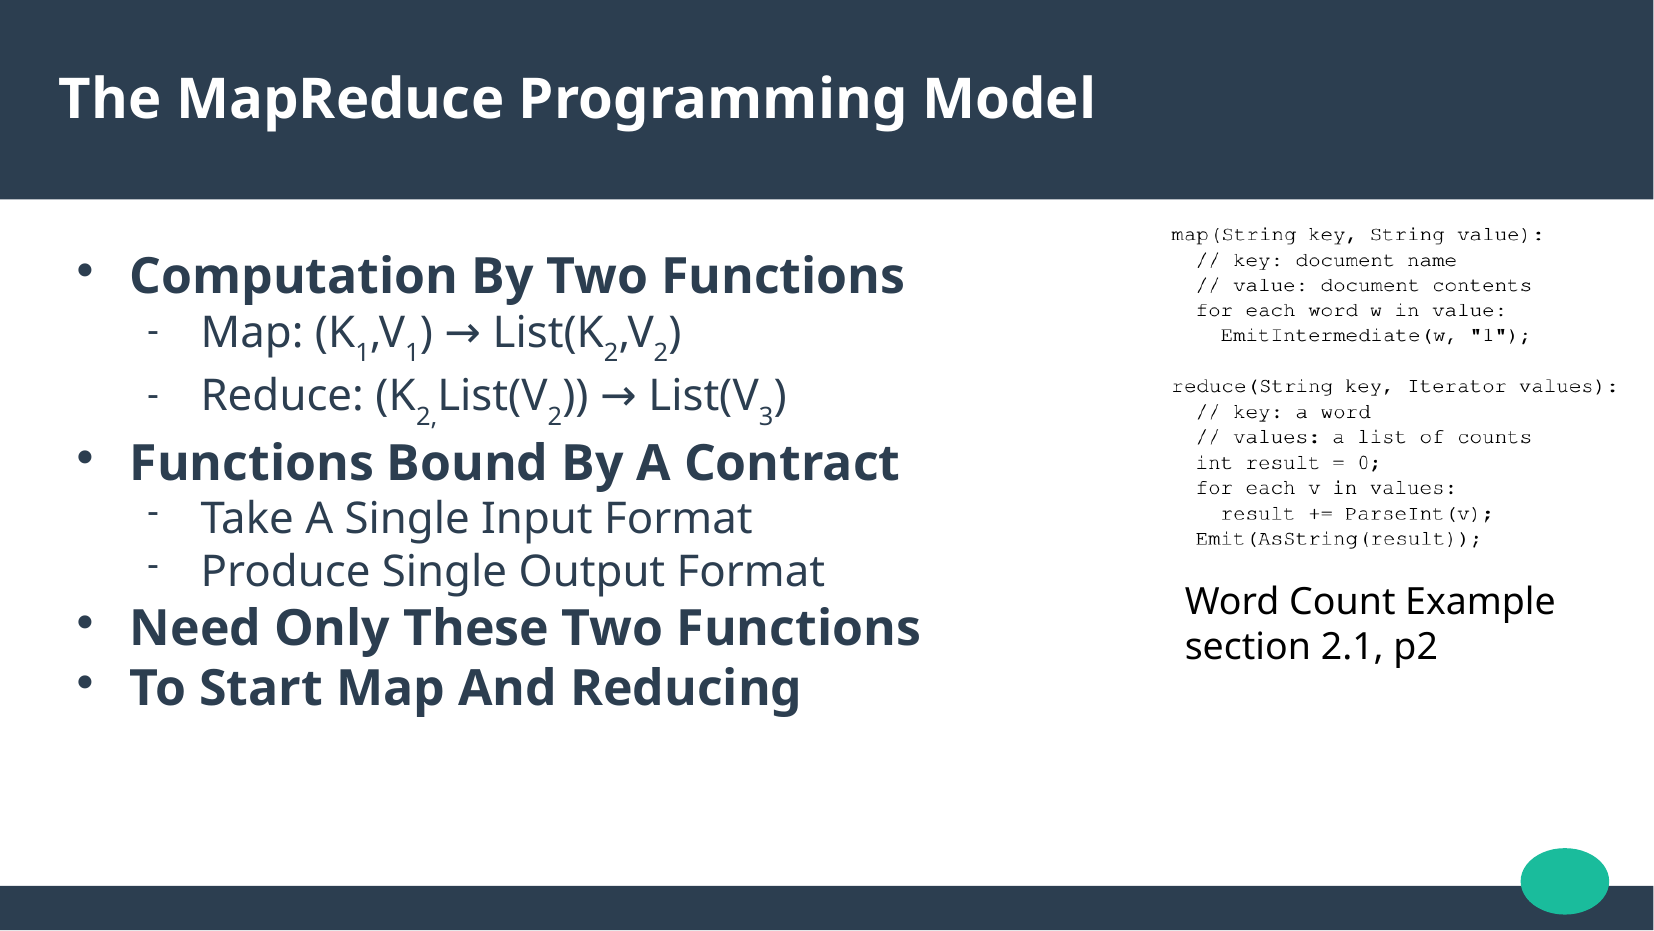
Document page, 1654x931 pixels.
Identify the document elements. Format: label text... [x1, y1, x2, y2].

picture [1122, 215, 1636, 556]
text_box Word Count Example section 2.1, p2 [1169, 570, 1635, 680]
text_box The MapReduce Programming Model [58, 37, 1595, 155]
text_box Computation By Two Functions Map: (K1,V1) → List(K2,V2) Reduce: (K2,List(V2)) → List(V3) Functions Bound By A Contract Take A Single Input Format Produce Single Output Format Need Only These Two Functions To Start Map And Reducing [58, 243, 1595, 864]
